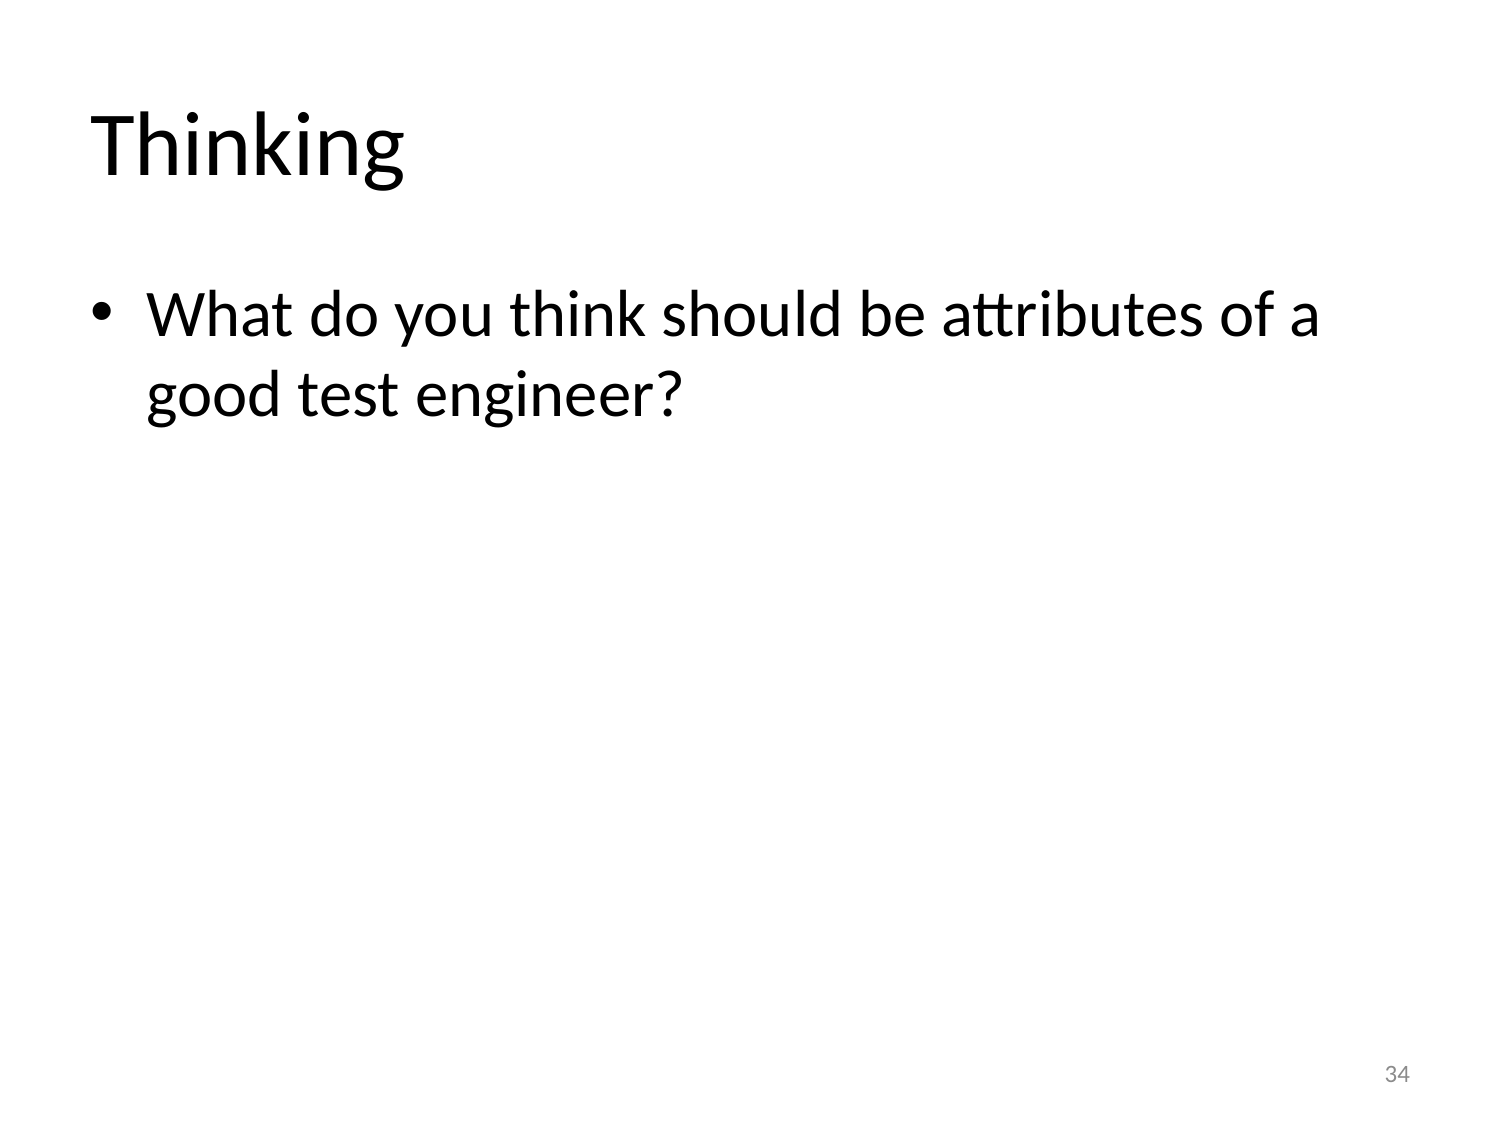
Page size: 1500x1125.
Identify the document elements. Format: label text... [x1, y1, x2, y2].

title Thinking [75, 45, 1425, 233]
list What do you think should be attributes of a good test engineer? [75, 262, 1425, 1005]
slide_number 34 [1074, 1042, 1425, 1103]
